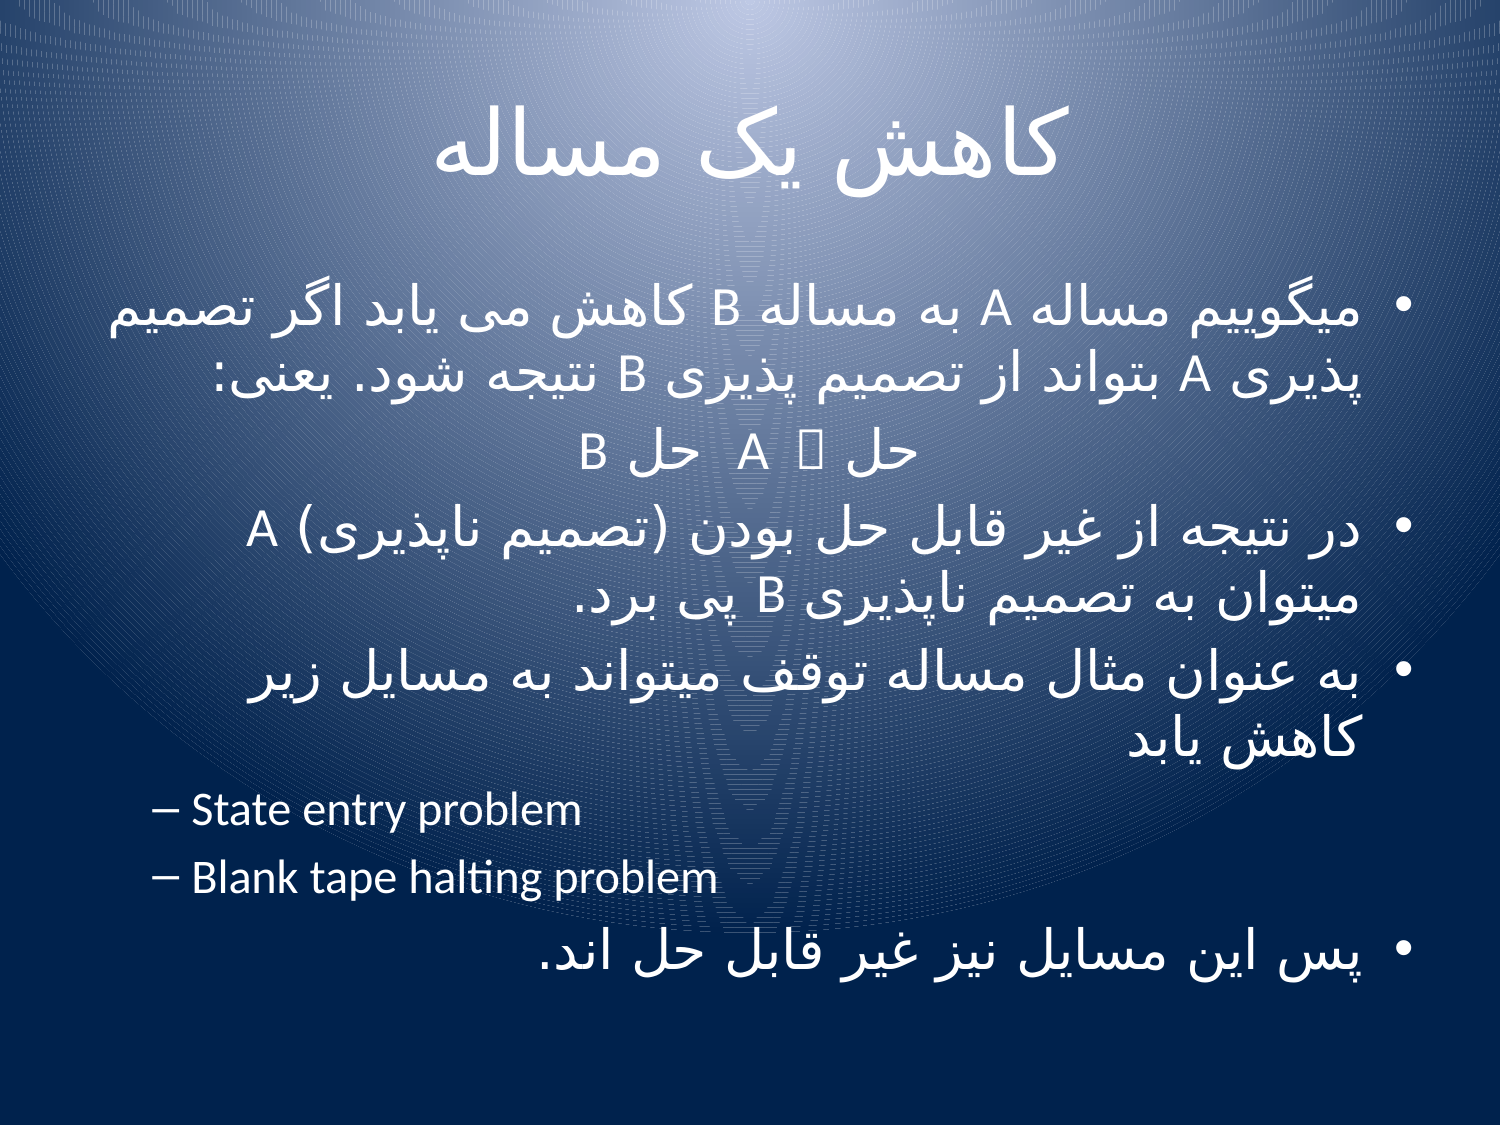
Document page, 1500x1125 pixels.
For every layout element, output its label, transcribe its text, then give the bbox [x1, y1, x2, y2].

title کاهش یک مساله [75, 45, 1425, 233]
list میگوییم مساله A به مساله B کاهش می یابد اگر تصمیم پذیری A بتواند از تصمیم پذیری B نتیجه شود. یعنی: حل A  حل B در نتیجه از غیر قابل حل بودن (تصمیم ناپذیری) A میتوان به تصمیم ناپذیری B پی برد. به عنوان مثال مساله توقف میتواند به مسایل زیر کاهش یابد State entry problem Blank tape halting problem پس این مسایل نیز غیر قابل حل اند. [75, 262, 1425, 1005]
